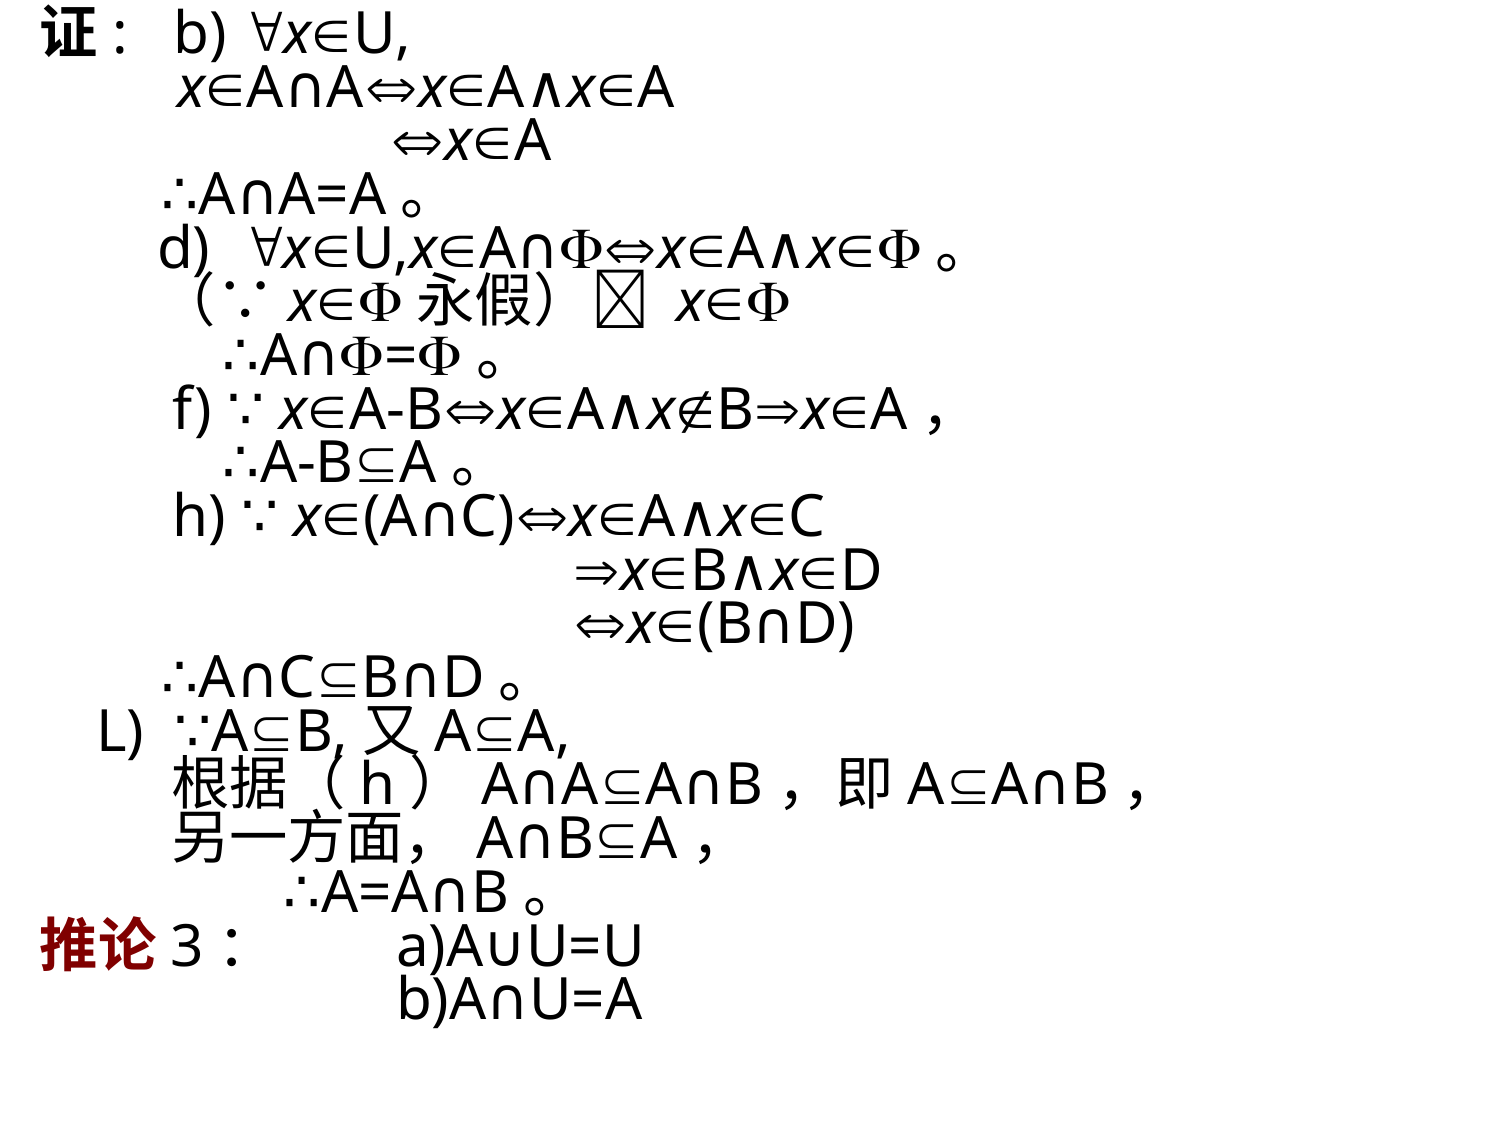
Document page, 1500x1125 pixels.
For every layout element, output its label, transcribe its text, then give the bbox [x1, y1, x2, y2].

list 证: b) xU, xA∩AxA∧xA xA ∴A∩A=A。 d) xU,xA∩xA∧x。 （∵x永假） x ∴A∩=。 f) ∵ xA-BxA∧xBxA， ∴A-BA。 h) ∵ x(A∩C)xA∧xC xB∧xD x(B∩D) ∴A∩CB∩D。 L) ∵AB,又AA, 根据（h）A∩AA∩B，即AA∩B， 另一方面，A∩BA， ∴A=A∩B。 推论3： a)A∪U=U b)A∩U=A [24, 12, 1488, 1113]
